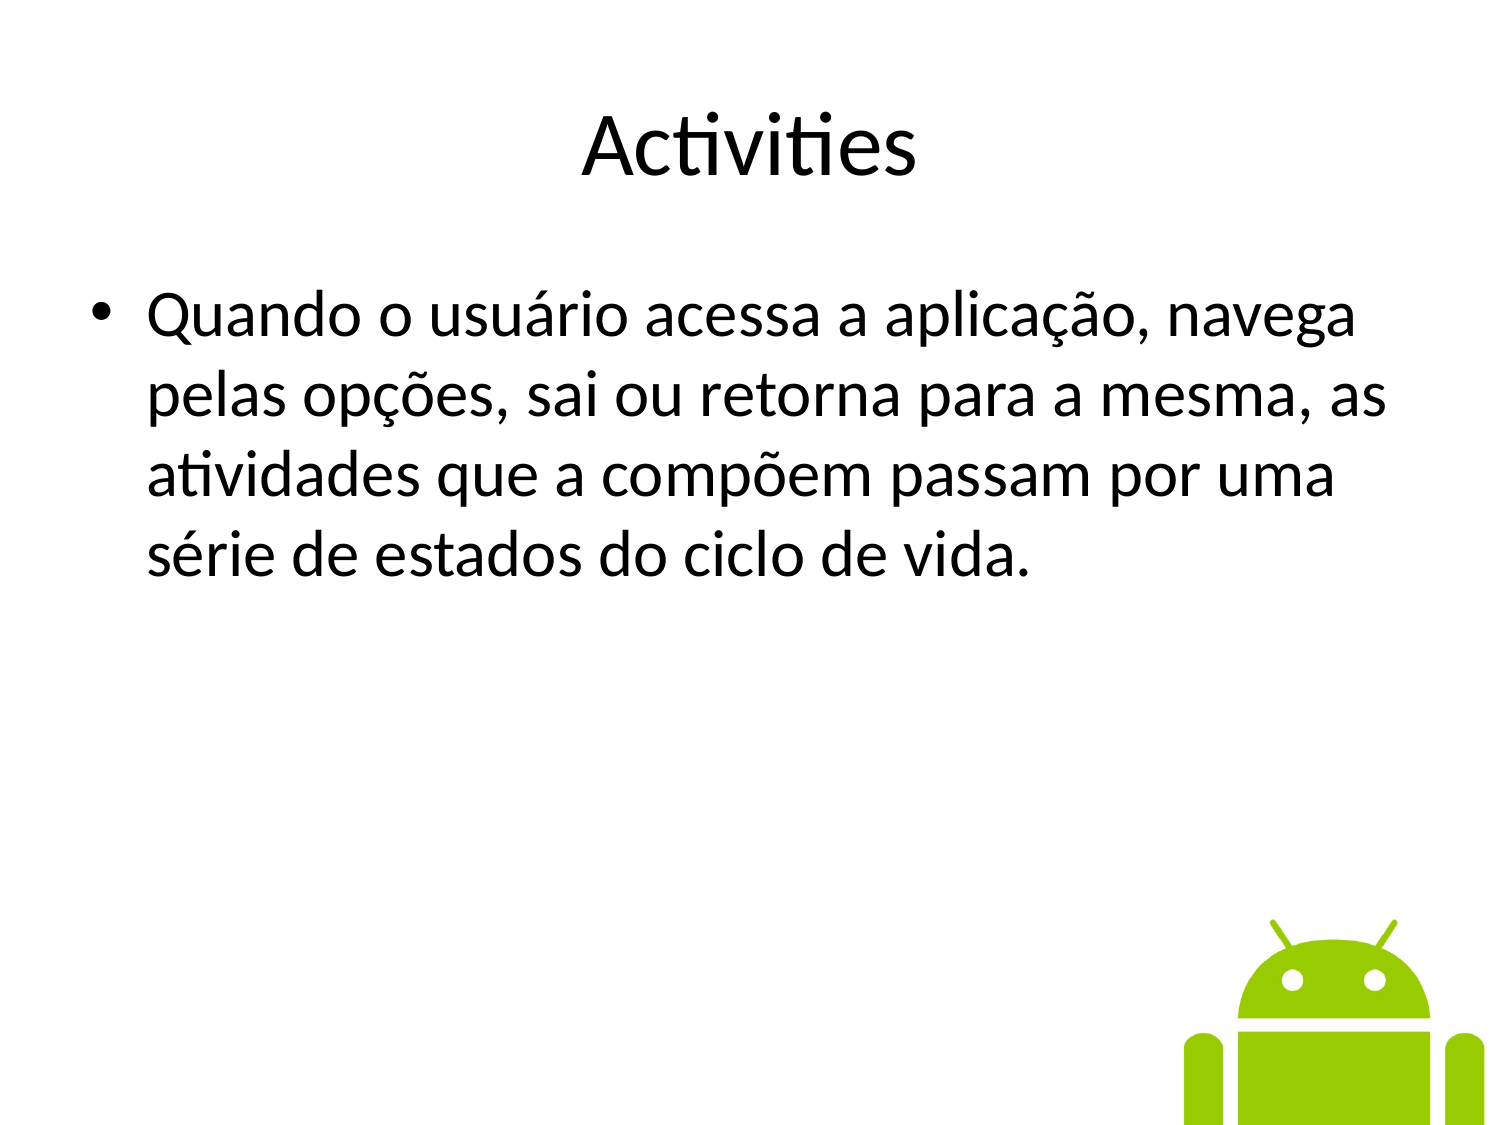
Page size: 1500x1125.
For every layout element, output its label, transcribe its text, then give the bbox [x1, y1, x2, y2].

text_box Quando o usuário acessa a aplicação, navega pelas opções, sai ou retorna para a mesma, as atividades que a compõem passam por uma série de estados do ciclo de vida. [75, 262, 1425, 1005]
text_box Activities [75, 45, 1425, 233]
picture [1163, 919, 1500, 1125]
